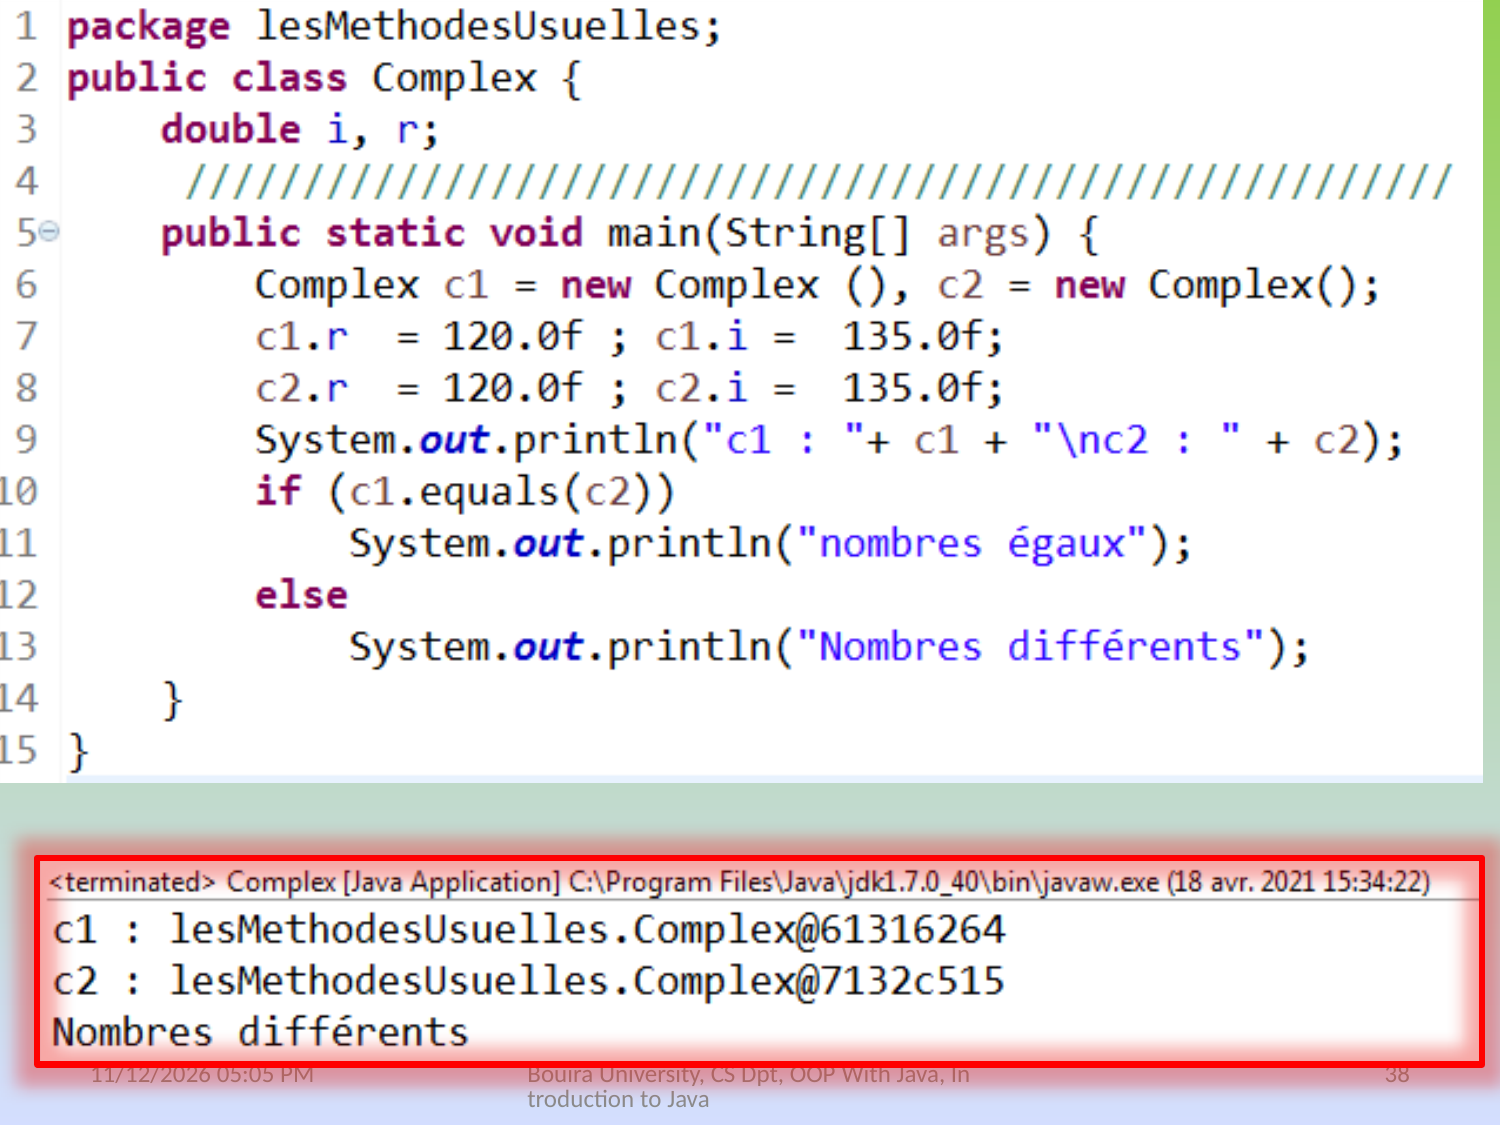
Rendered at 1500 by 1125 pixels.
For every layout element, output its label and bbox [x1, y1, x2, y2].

picture [0, 0, 1483, 784]
picture [36, 857, 1483, 1065]
